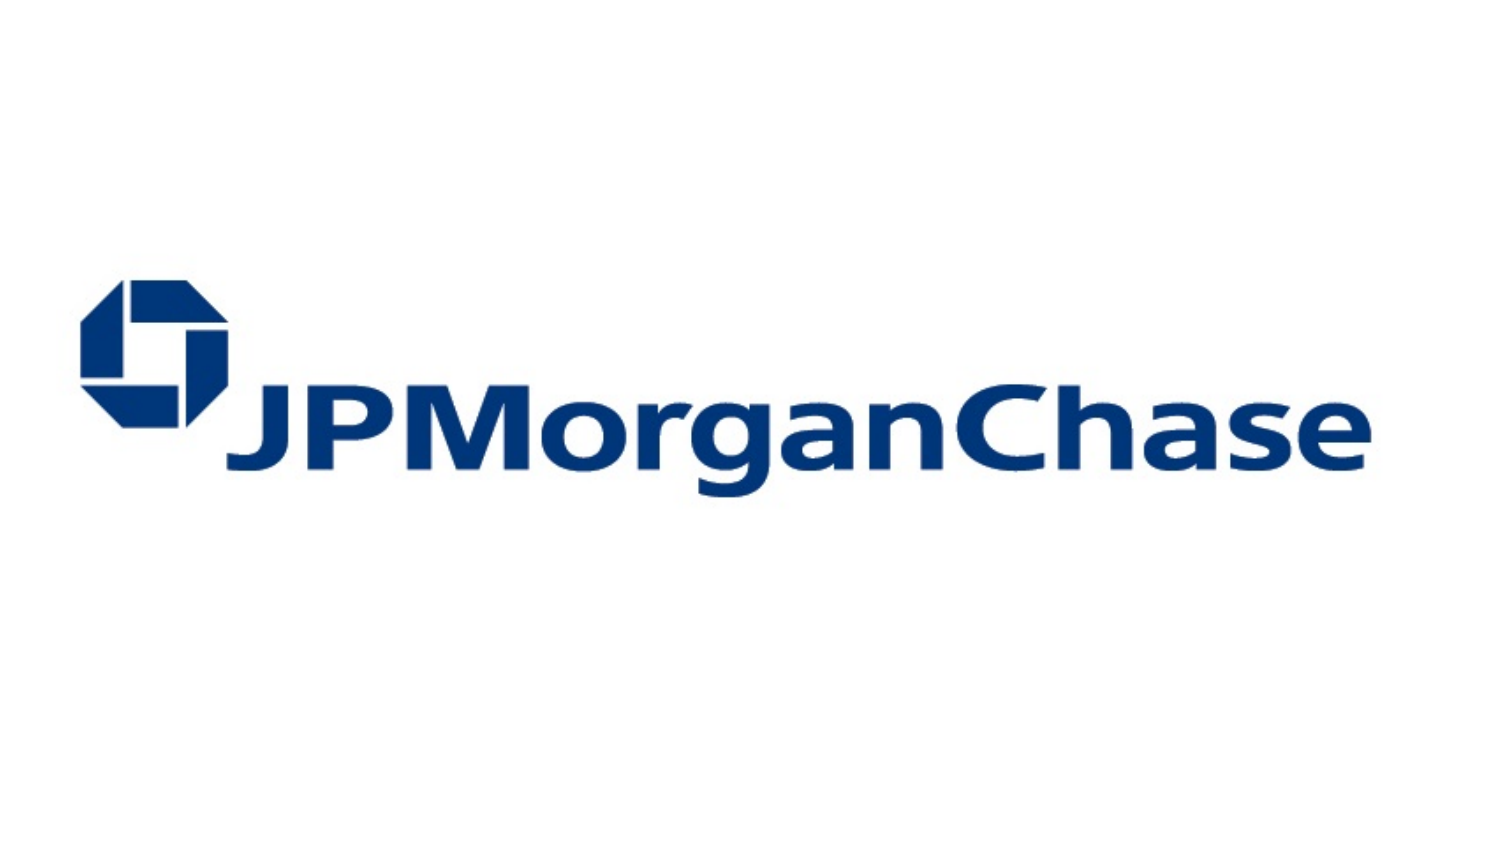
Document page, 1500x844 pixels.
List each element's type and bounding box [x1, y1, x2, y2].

picture [56, 226, 1399, 585]
